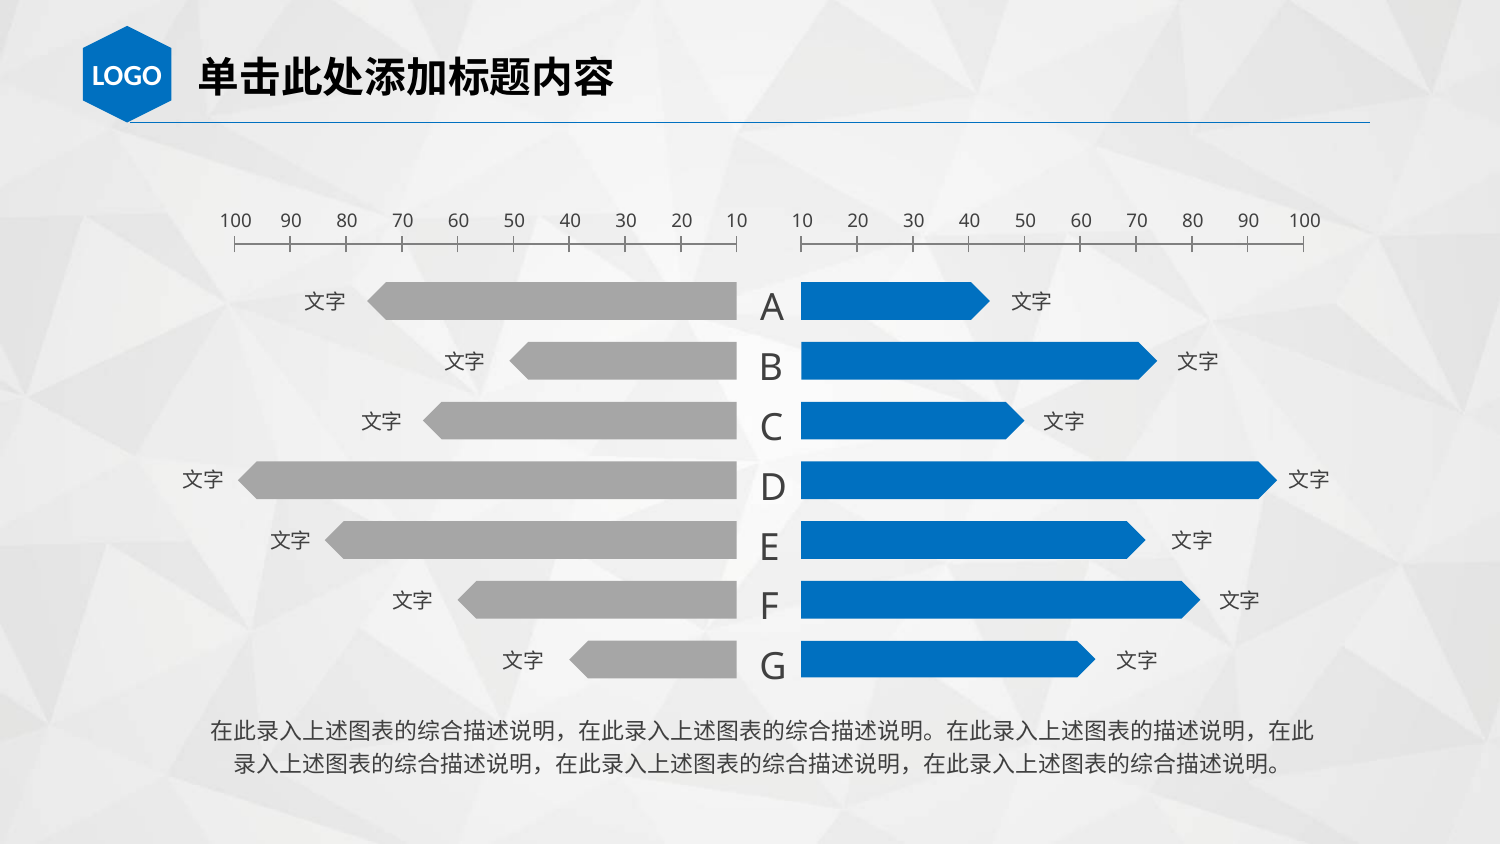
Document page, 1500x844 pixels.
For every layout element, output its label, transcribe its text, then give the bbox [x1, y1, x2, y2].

text_box 文字 [1166, 343, 1231, 380]
text_box 40 [548, 203, 593, 234]
text_box [455, 578, 739, 621]
text_box 文字 [999, 283, 1064, 320]
text_box 文字 [491, 641, 556, 678]
text_box 50 [1003, 203, 1048, 234]
text_box G [748, 636, 799, 693]
text_box 文字 [1105, 641, 1170, 678]
text_box 文字 [293, 283, 358, 320]
text_box A [748, 277, 796, 334]
text_box 30 [891, 203, 937, 234]
text_box [507, 339, 739, 382]
text_box 文字 [258, 522, 323, 559]
text_box [323, 519, 739, 561]
text_box 70 [1115, 203, 1160, 234]
text_box 文字 [380, 582, 445, 619]
text_box 单击此处添加标题内容 [183, 43, 774, 109]
text_box 100 [1277, 203, 1333, 238]
text_box 90 [1226, 203, 1271, 234]
text_box 40 [947, 203, 992, 234]
text_box 文字 [1160, 522, 1225, 559]
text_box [234, 235, 737, 253]
text_box C [748, 397, 795, 454]
text_box 80 [1170, 203, 1216, 234]
text_box [799, 459, 1277, 502]
text_box [567, 638, 739, 681]
text_box 60 [1059, 203, 1104, 234]
text_box 20 [659, 203, 705, 234]
text_box 100 [208, 203, 264, 238]
text_box E [747, 516, 792, 573]
text_box 文字 [171, 461, 236, 498]
text_box B [747, 337, 795, 394]
text_box 在此录入上述图表的综合描述说明，在此录入上述图表的综合描述说明。在此录入上述图表的描述说明，在此录入上述图表的综合描述说明，在此录入上述图表的综合描述说明，在此录入上述图表的综合描述说明。 [196, 705, 1329, 783]
text_box 20 [836, 203, 881, 234]
text_box 文字 [1277, 461, 1342, 498]
text_box 文字 [349, 402, 414, 439]
text_box [365, 280, 739, 322]
text_box [799, 280, 992, 322]
text_box 文字 [432, 343, 498, 380]
picture [0, 0, 1500, 844]
text_box [420, 399, 739, 442]
text_box 30 [604, 203, 649, 234]
text_box [799, 578, 1203, 621]
text_box 70 [380, 203, 426, 234]
text_box 10 [714, 203, 759, 238]
text_box 10 [780, 203, 825, 238]
text_box [799, 399, 1027, 442]
text_box 90 [269, 203, 314, 234]
text_box [799, 339, 1160, 382]
text_box [236, 459, 739, 502]
text_box D [748, 457, 799, 514]
text_box 文字 [1207, 582, 1272, 619]
text_box 文字 [1032, 402, 1097, 439]
text_box [799, 638, 1098, 680]
text_box 50 [492, 203, 537, 234]
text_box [800, 235, 1304, 253]
text_box F [748, 576, 791, 633]
text_box 80 [325, 203, 370, 234]
text_box [799, 519, 1148, 561]
text_box 60 [436, 203, 481, 234]
